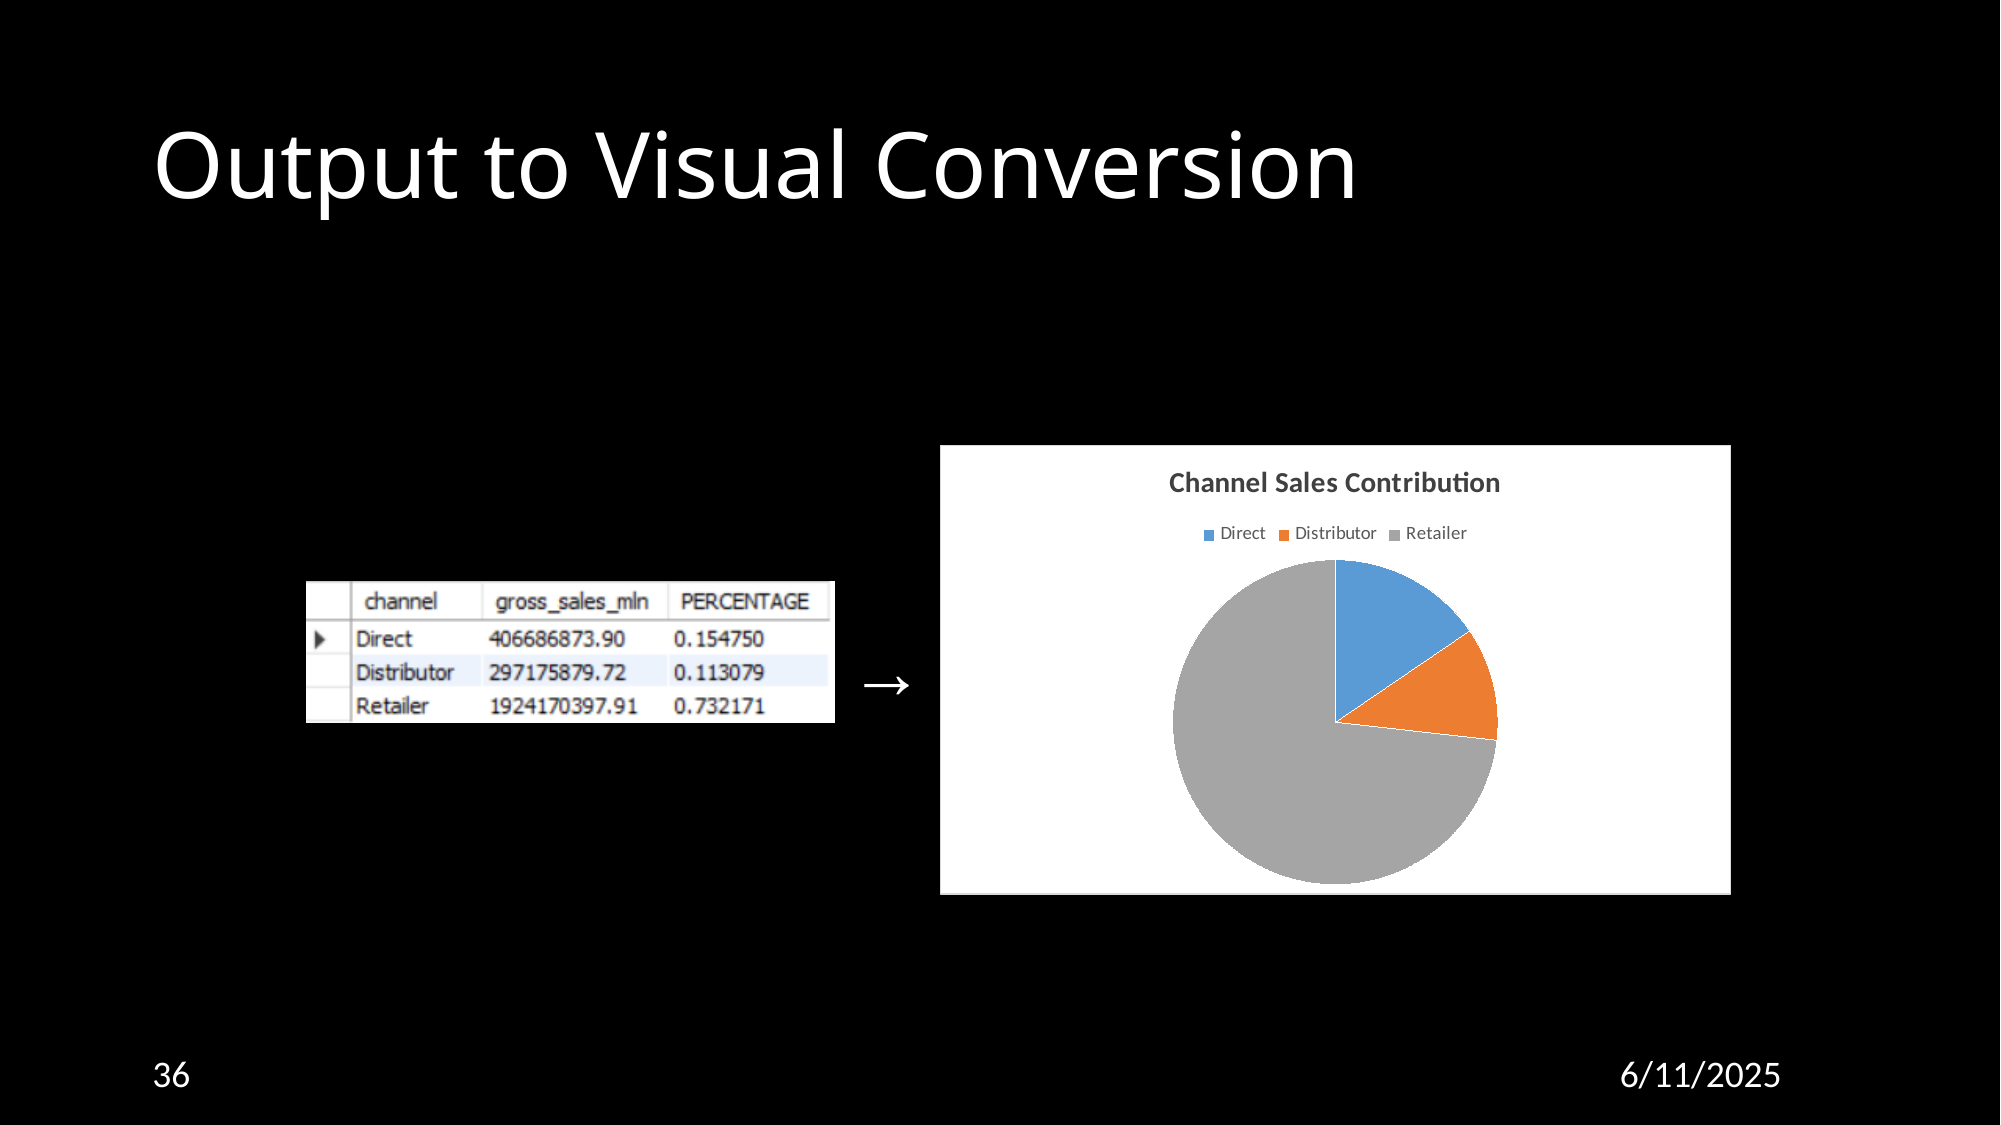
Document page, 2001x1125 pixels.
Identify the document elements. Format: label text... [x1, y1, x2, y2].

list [306, 581, 835, 723]
text_box → [835, 616, 939, 722]
chart [939, 444, 1732, 895]
title Output to Visual Conversion [137, 59, 1863, 278]
